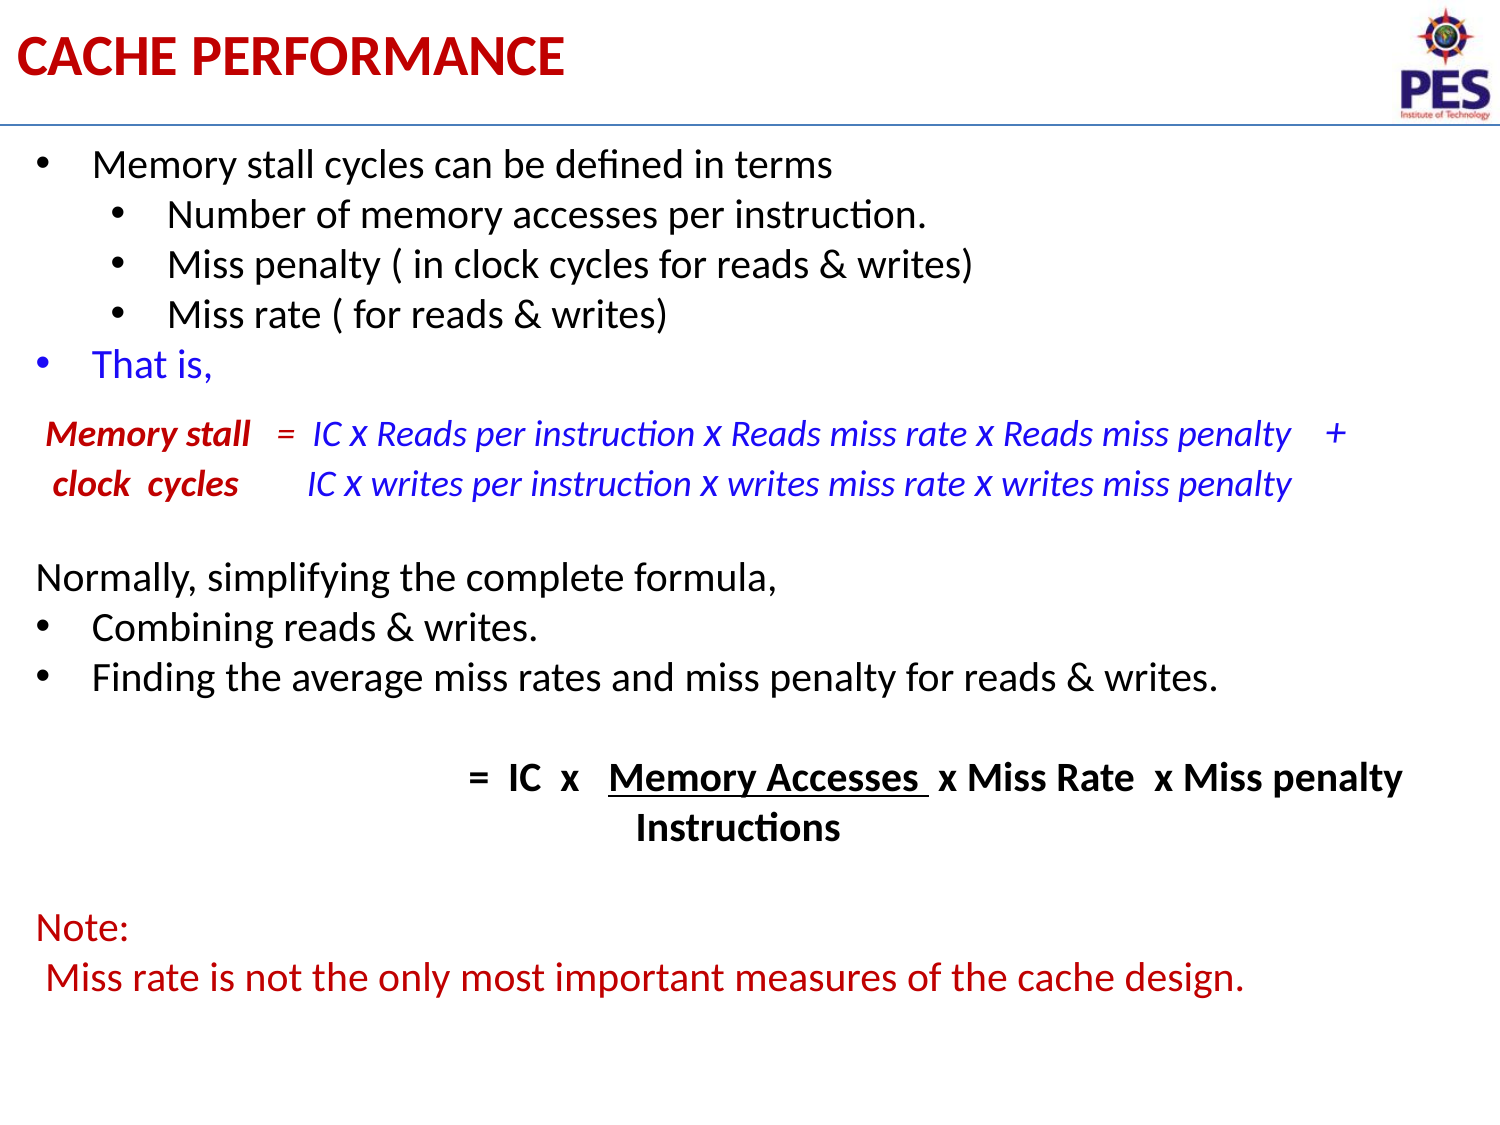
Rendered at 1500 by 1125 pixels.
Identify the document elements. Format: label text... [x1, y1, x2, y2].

text_box Memory stall cycles can be defined in terms Number of memory accesses per instruction. Miss penalty ( in clock cycles for reads & writes) Miss rate ( for reads & writes) That is, Memory stall = IC x Reads per instruction x Reads miss rate x Reads miss penalty + clock cycles IC x writes per instruction x writes miss rate x writes miss penalty Normally, simplifying the complete formula, Combining reads & writes. Finding the average miss rates and miss penalty for reads & writes. = IC x Memory Accesses x Miss Rate x Miss penalty Instructions Note: Miss rate is not the only most important measures of the cache design. [20, 134, 1430, 1008]
title Cache Performance [2, 0, 638, 105]
picture [1392, 0, 1500, 124]
